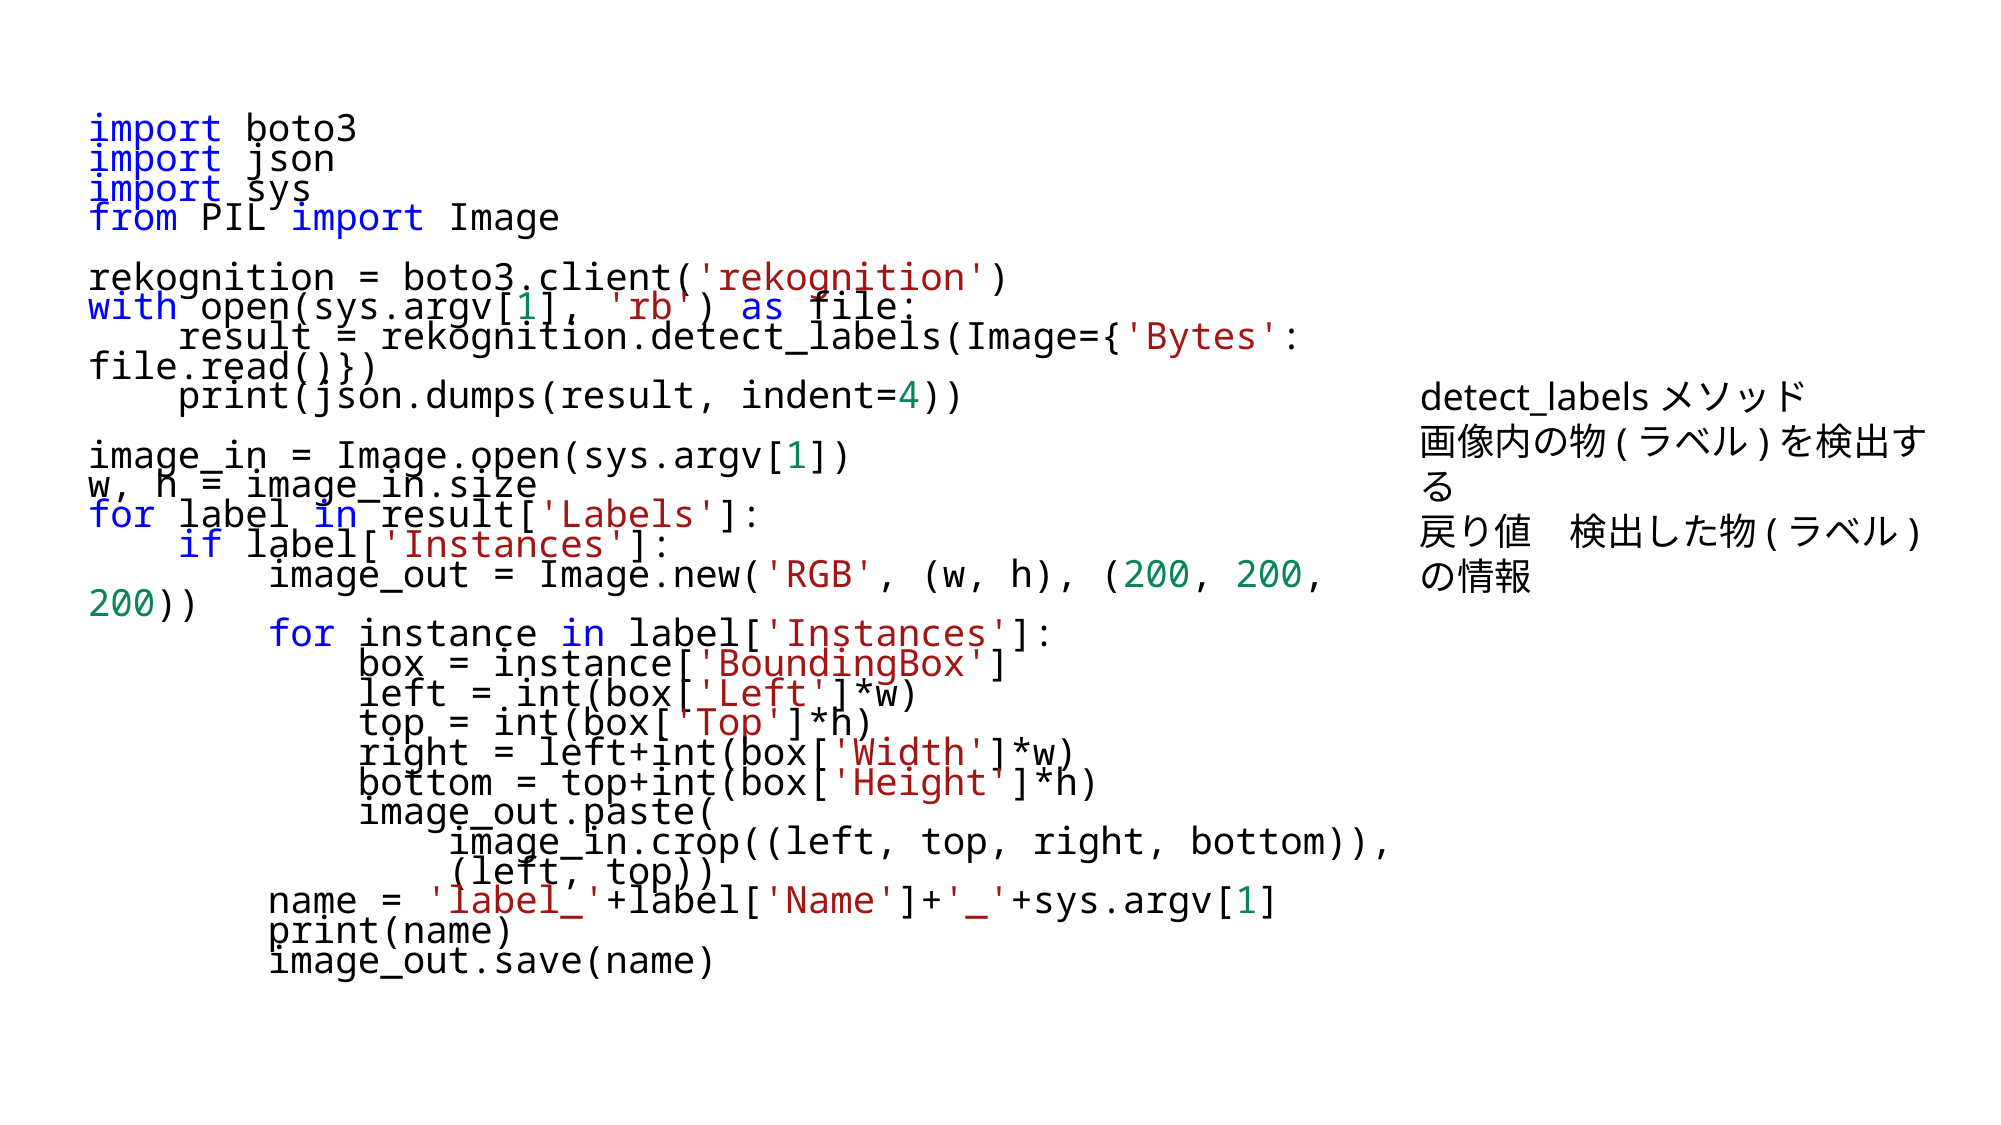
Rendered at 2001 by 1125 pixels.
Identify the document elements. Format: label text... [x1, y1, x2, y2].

text_box import boto3 import json import sys from PIL import Image rekognition = boto3.client('rekognition') with open(sys.argv[1], 'rb') as file: result = rekognition.detect_labels(Image={'Bytes': file.read()}) print(json.dumps(result, indent=4)) image_in = Image.open(sys.argv[1]) w, h = image_in.size for label in result['Labels']: if label['Instances']: image_out = Image.new('RGB', (w, h), (200, 200, 200)) for instance in label['Instances']: box = instance['BoundingBox'] left = int(box['Left']*w) top = int(box['Top']*h) right = left+int(box['Width']*w) bottom = top+int(box['Height']*h) image_out.paste( image_in.crop((left, top, right, bottom)), (left, top)) name = 'label_'+label['Name']+'_'+sys.argv[1] print(name) image_out.save(name) [73, 111, 1467, 1048]
text_box detect_labelsメソッド 画像内の物(ラベル)を検出する 戻り値 検出した物(ラベル)の情報 [1405, 365, 1963, 606]
